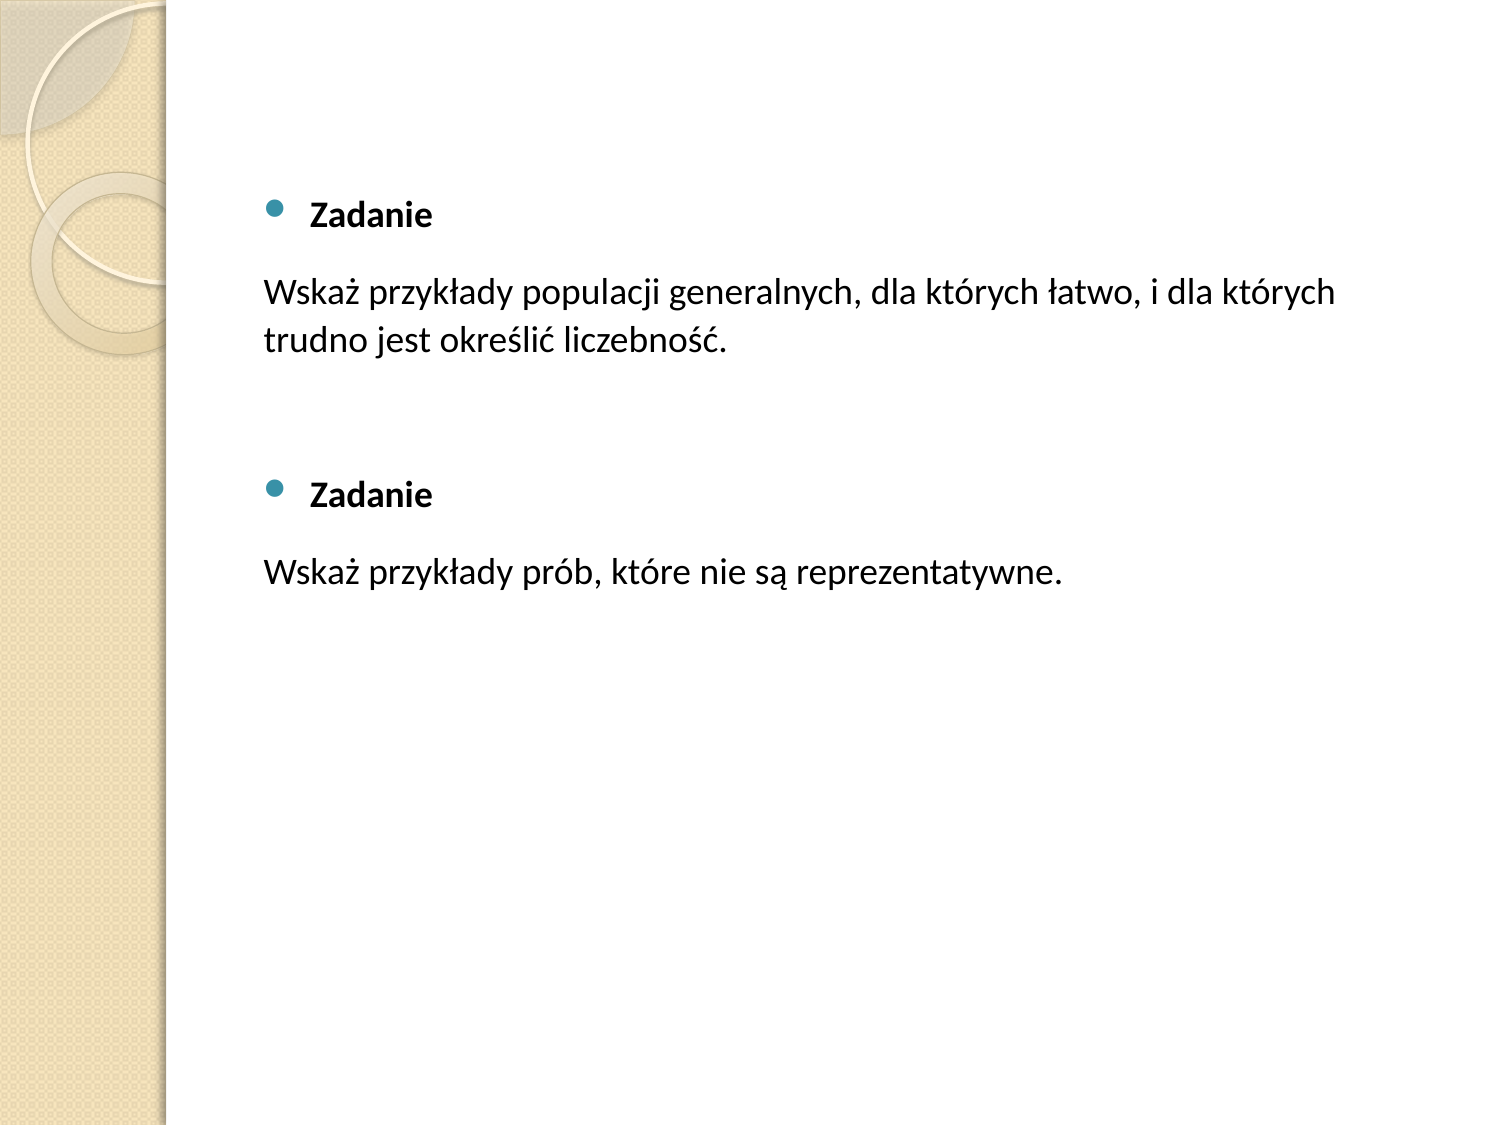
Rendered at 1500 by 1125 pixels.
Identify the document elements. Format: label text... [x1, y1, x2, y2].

list Zadanie Wskaż przykłady populacji generalnych, dla których łatwo, i dla których trudno jest określić liczebność. Zadanie Wskaż przykłady prób, które nie są reprezentatywne. [235, 101, 1424, 1094]
